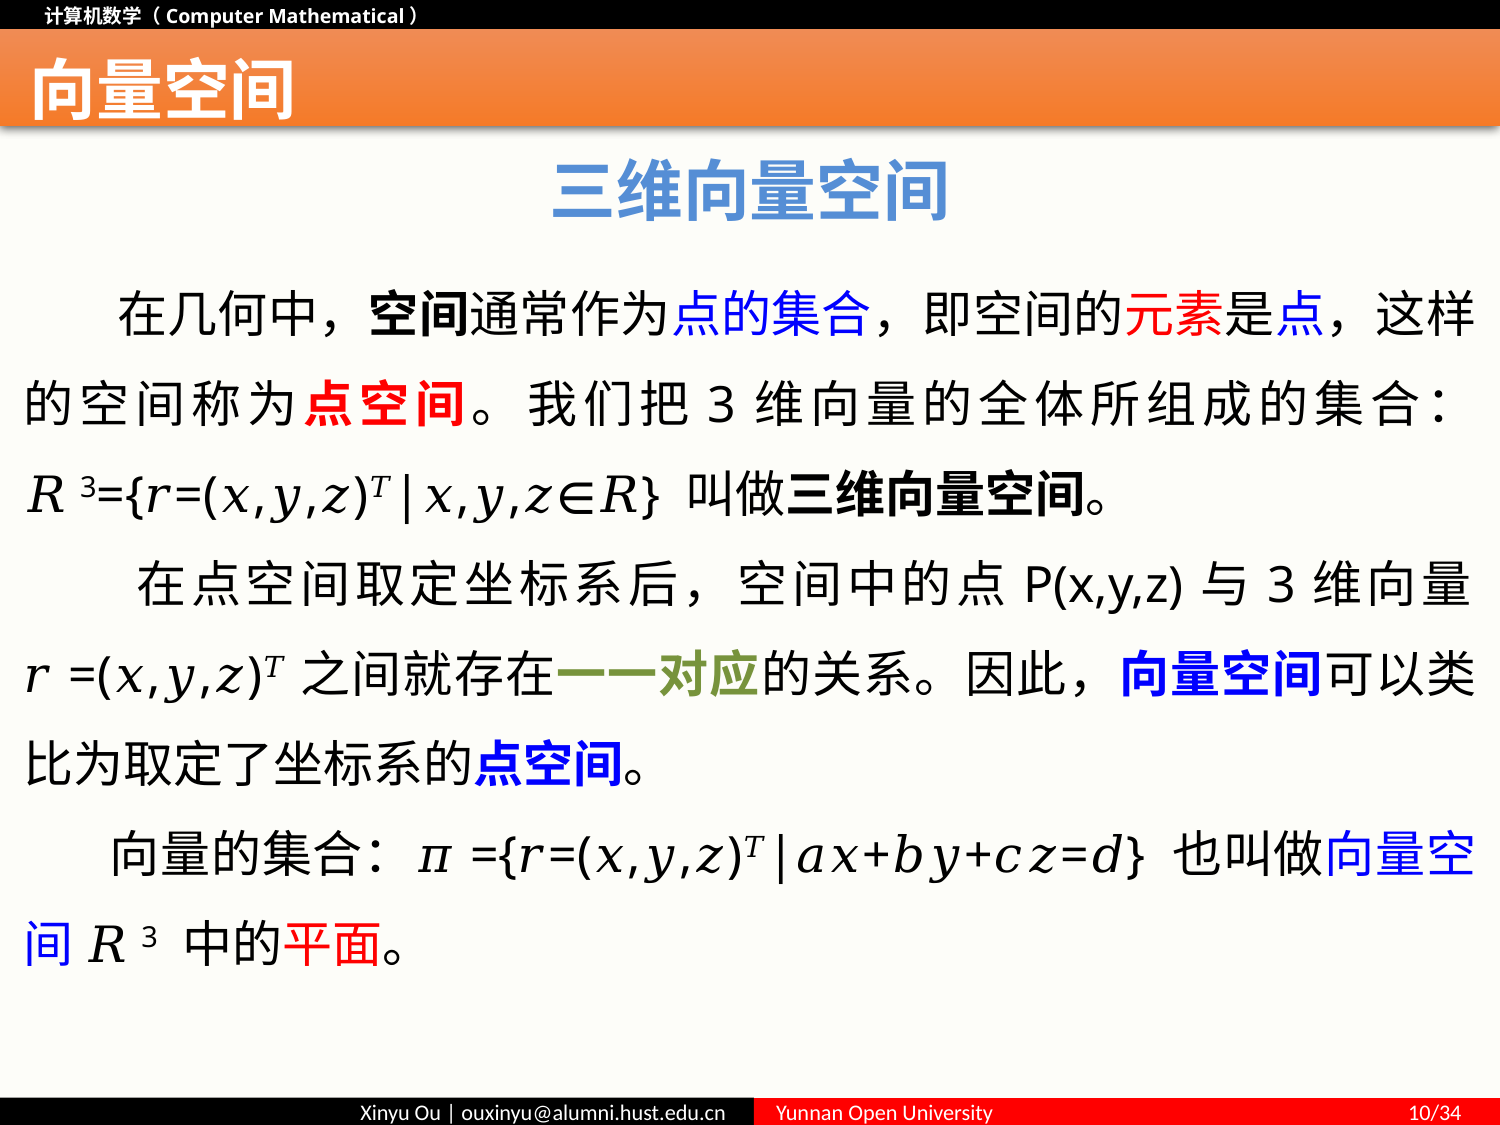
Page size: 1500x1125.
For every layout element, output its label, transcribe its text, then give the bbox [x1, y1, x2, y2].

list 三维向量空间 [0, 148, 1500, 229]
title 向量空间 [0, 28, 1500, 124]
list 在几何中，空间通常作为点的集合，即空间的元素是点，这样的空间称为点空间。我们把3维向量的全体所组成的集合： 𝑅3={𝑟=(𝑥,𝑦,𝑧)𝑇|𝑥,𝑦,𝑧∈𝑅} 叫做三维向量空间。 在点空间取定坐标系后，空间中的点P(x,y,z)与3维向量 𝑟=(𝑥,𝑦,𝑧)𝑇之间就存在一一对应的关系。因此，向量空间可以类比为取定了坐标系的点空间。 向量的集合：𝜋={𝑟=(𝑥,𝑦,𝑧)𝑇|𝑎𝑥+𝑏𝑦+𝑐𝑧=𝑑} 也叫做向量空间 𝑅3 中的平面。 [0, 229, 1500, 994]
